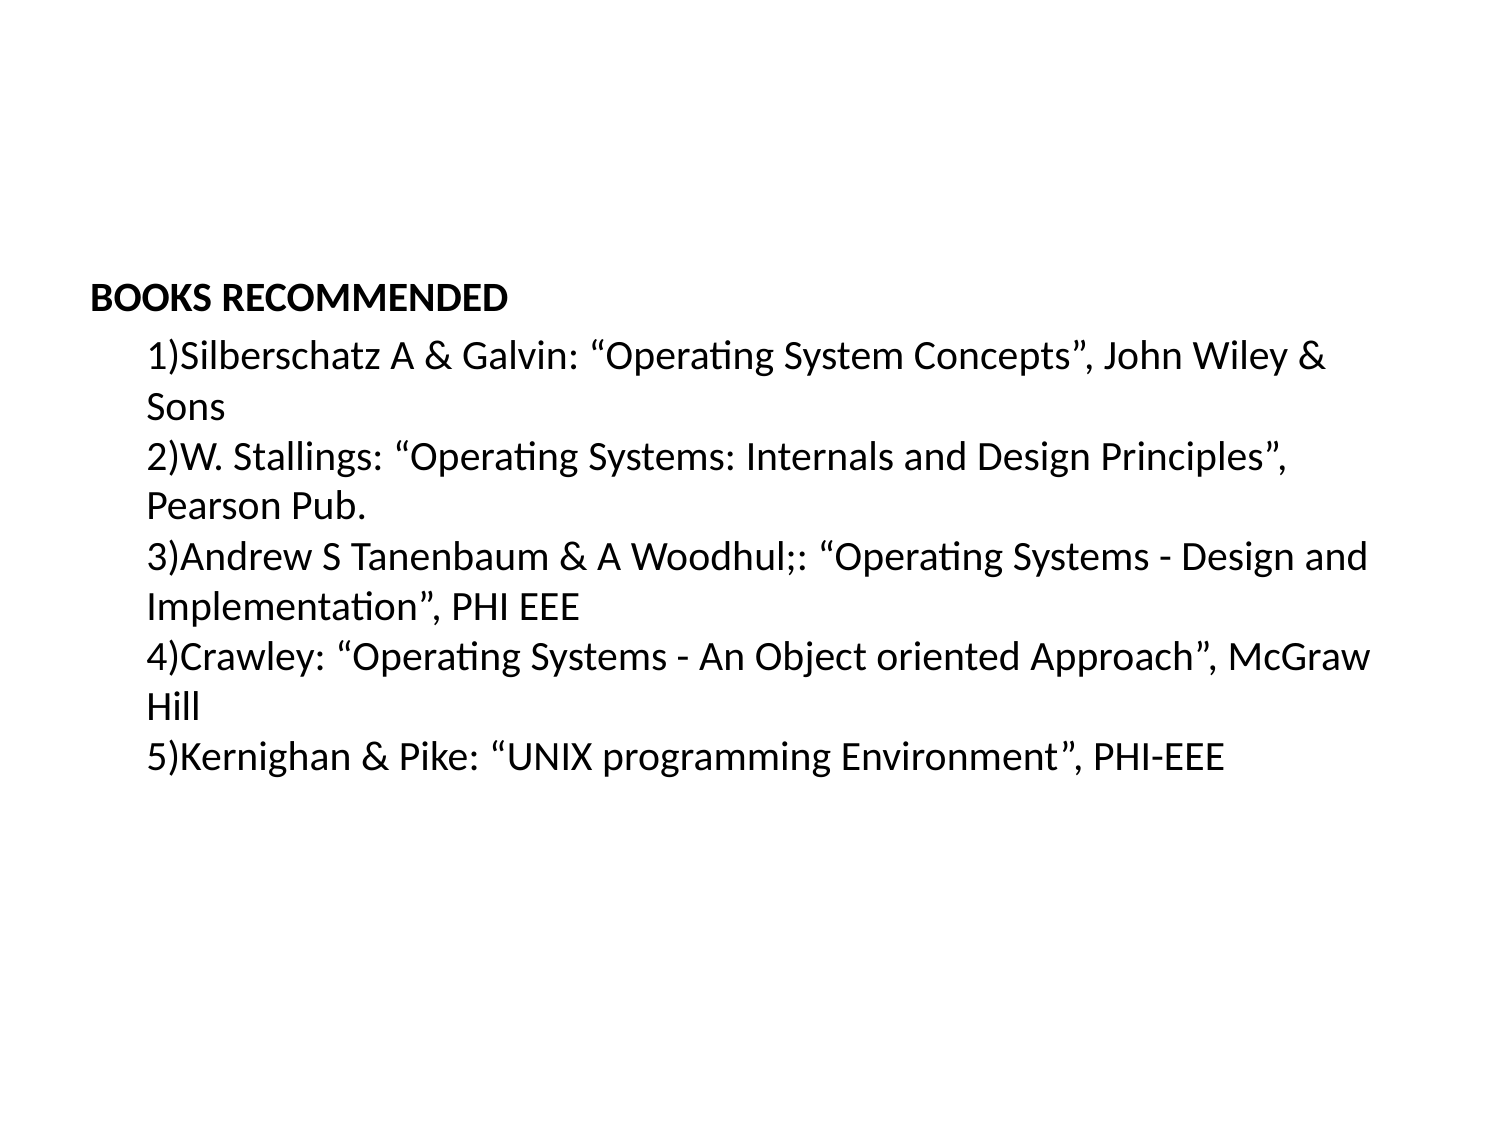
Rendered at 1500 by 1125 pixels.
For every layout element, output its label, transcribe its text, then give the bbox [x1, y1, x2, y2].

list BOOKS RECOMMENDED 1)Silberschatz A & Galvin: “Operating System Concepts”, John Wiley & Sons 2)W. Stallings: “Operating Systems: Internals and Design Principles”, Pearson Pub. 3)Andrew S Tanenbaum & A Woodhul;: “Operating Systems - Design and Implementation”, PHI EEE 4)Crawley: “Operating Systems - An Object oriented Approach”, McGraw Hill 5)Kernighan & Pike: “UNIX programming Environment”, PHI-EEE [75, 262, 1425, 1005]
